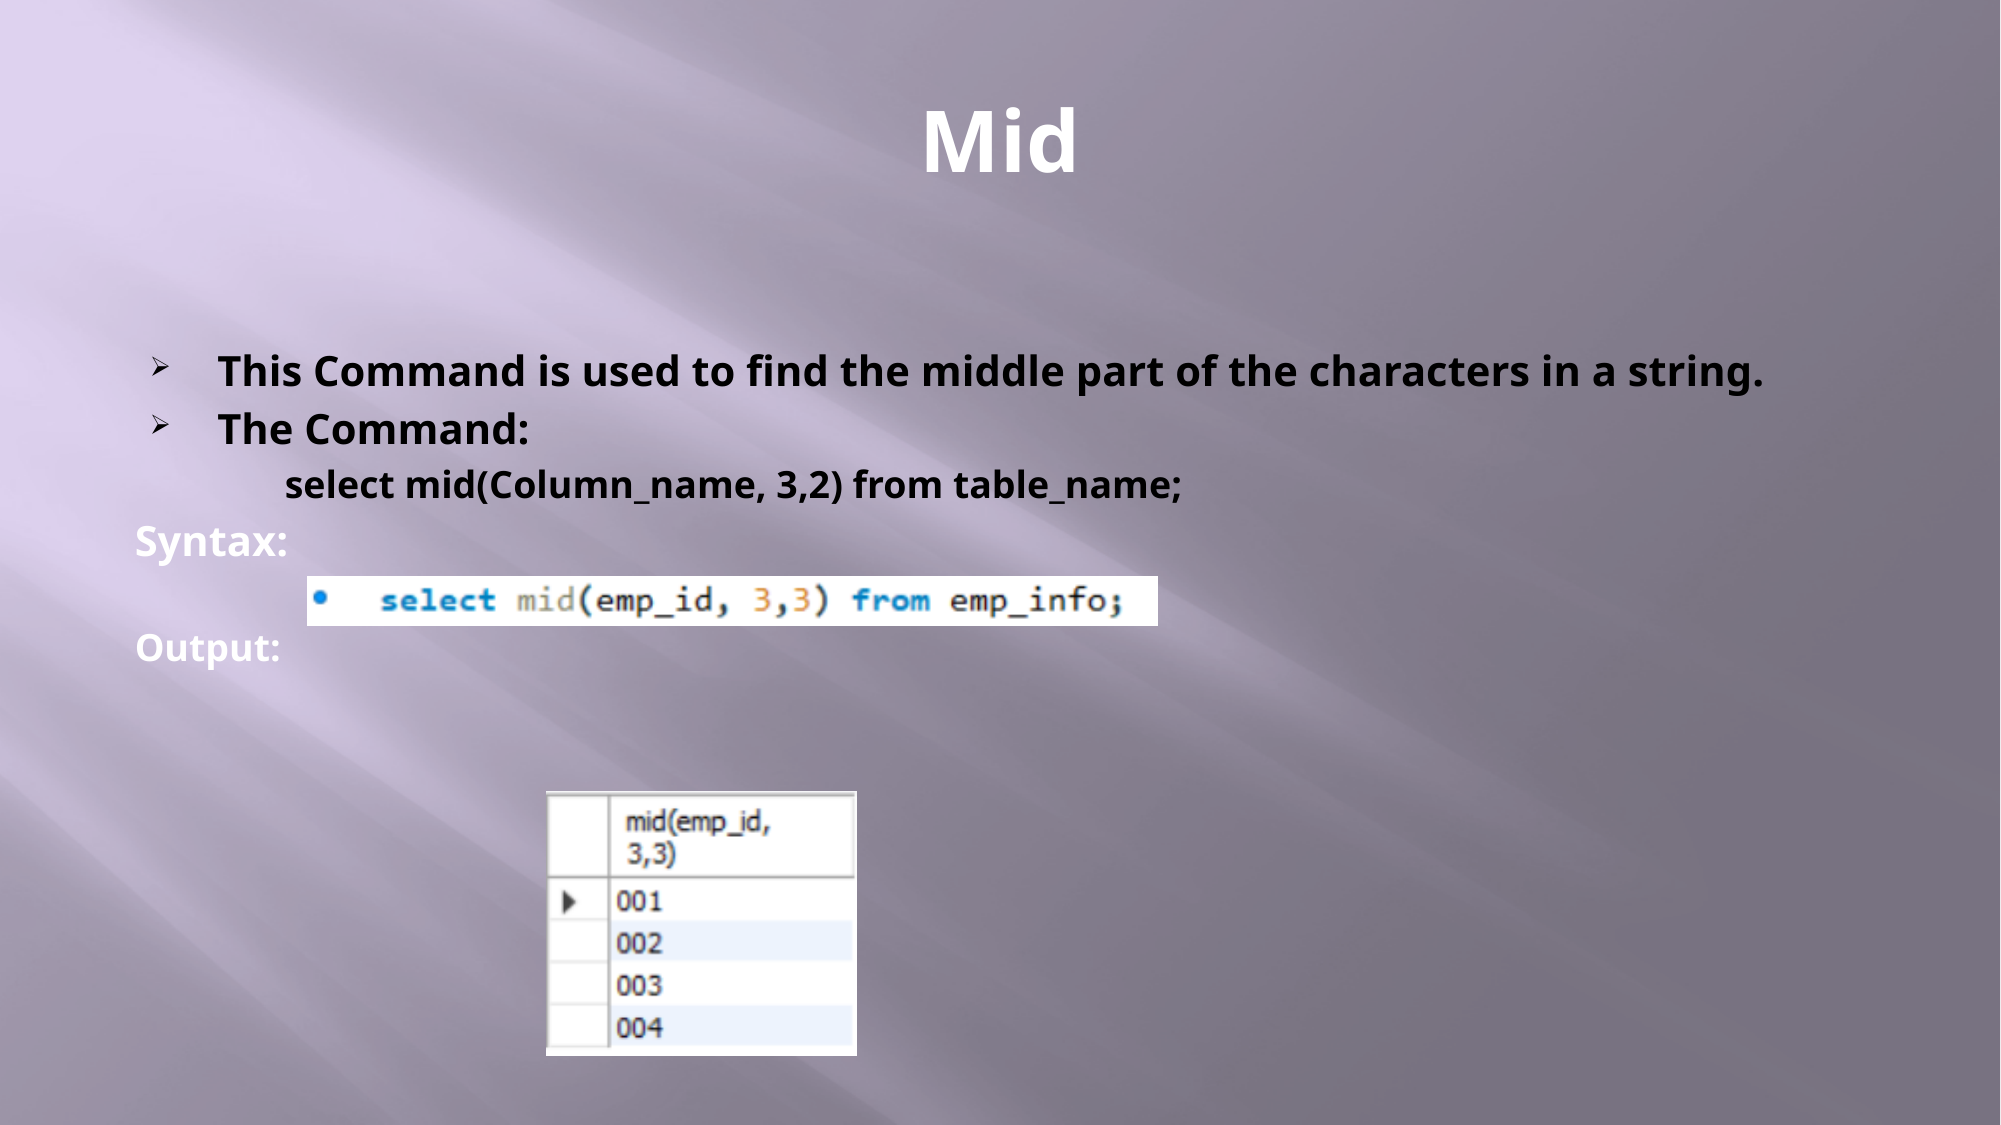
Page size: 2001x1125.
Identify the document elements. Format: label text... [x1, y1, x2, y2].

title Mid [99, 45, 1900, 233]
picture [307, 576, 1158, 626]
list This Command is used to find the middle part of the characters in a string. The Command: select mid(Column_name, 3,2) from table_name; Syntax: Output: [112, 337, 1889, 1008]
picture [545, 791, 857, 1057]
